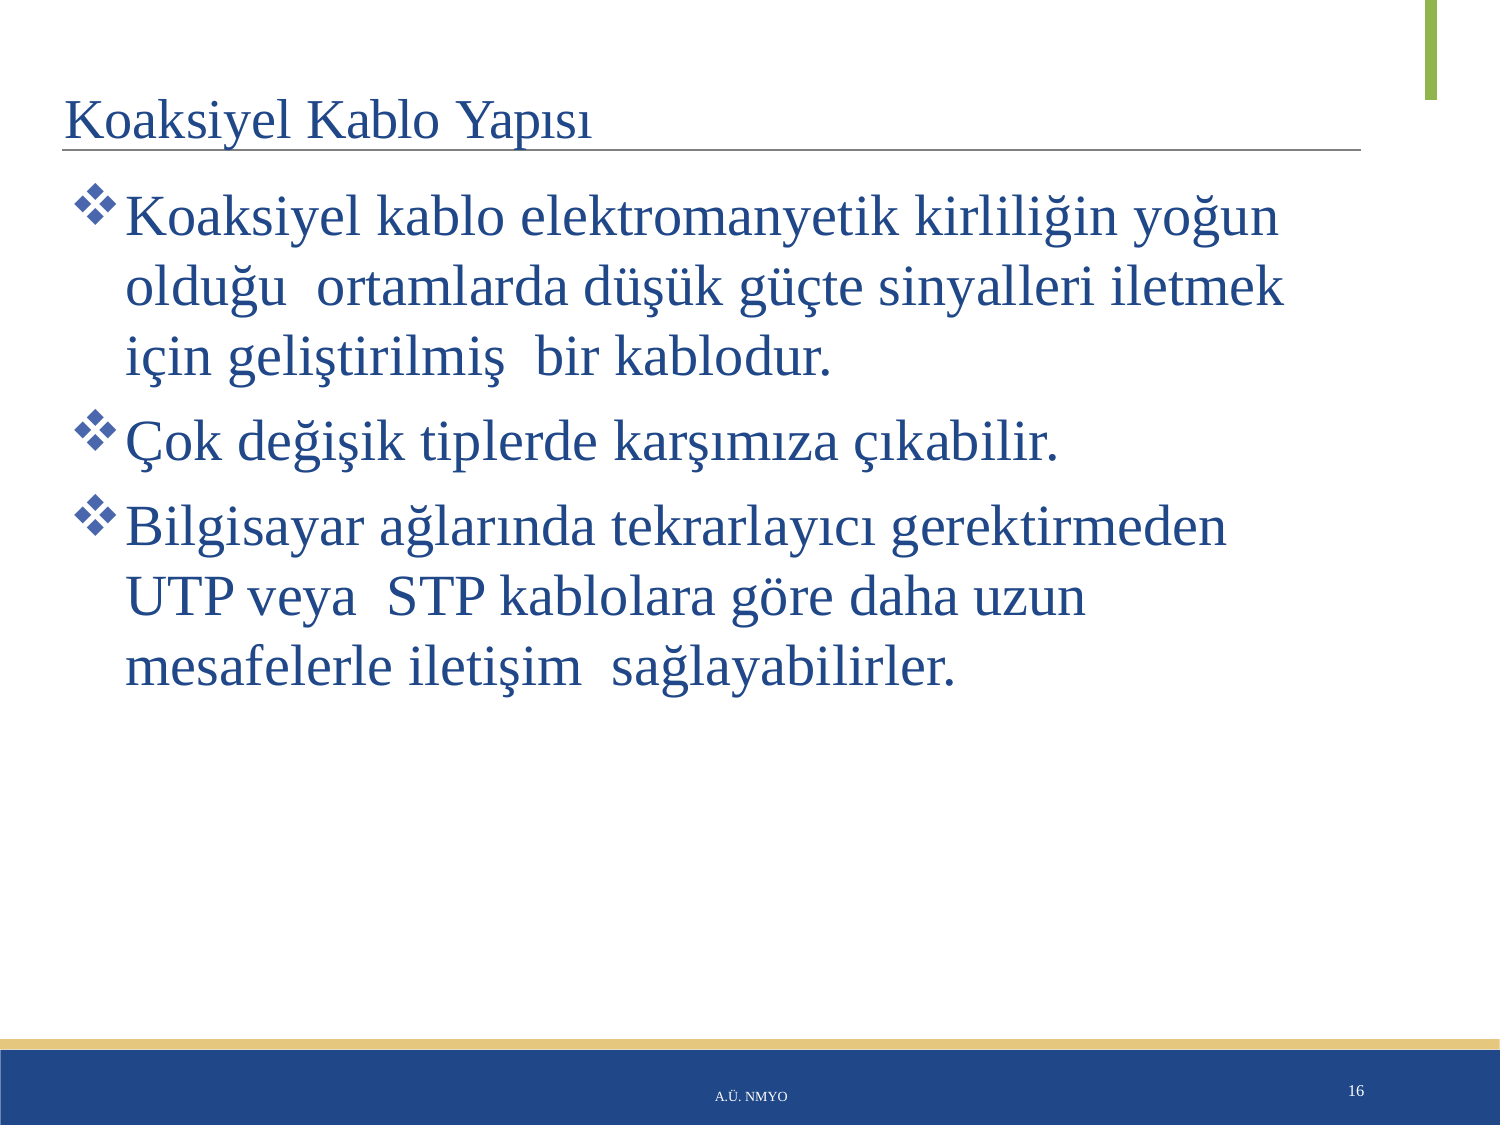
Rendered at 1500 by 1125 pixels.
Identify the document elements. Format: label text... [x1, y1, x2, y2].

title Koaksiyel Kablo Yapısı [62, 0, 1438, 150]
footer A.Ü. NMYO [453, 1059, 1047, 1120]
list Koaksiyel kablo elektromanyetik kirliliğin yoğun olduğu ortamlarda düşük güçte sinyalleri iletmek için geliştirilmiş bir kablodur. Çok değişik tiplerde karşımıza çıkabilir. Bilgisayar ağlarında tekrarlayıcı gerektirmeden UTP veya STP kablolara göre daha uzun mesafelerle iletişim sağlayabilirler. [62, 174, 1313, 815]
slide_number 16 [1218, 1059, 1380, 1120]
